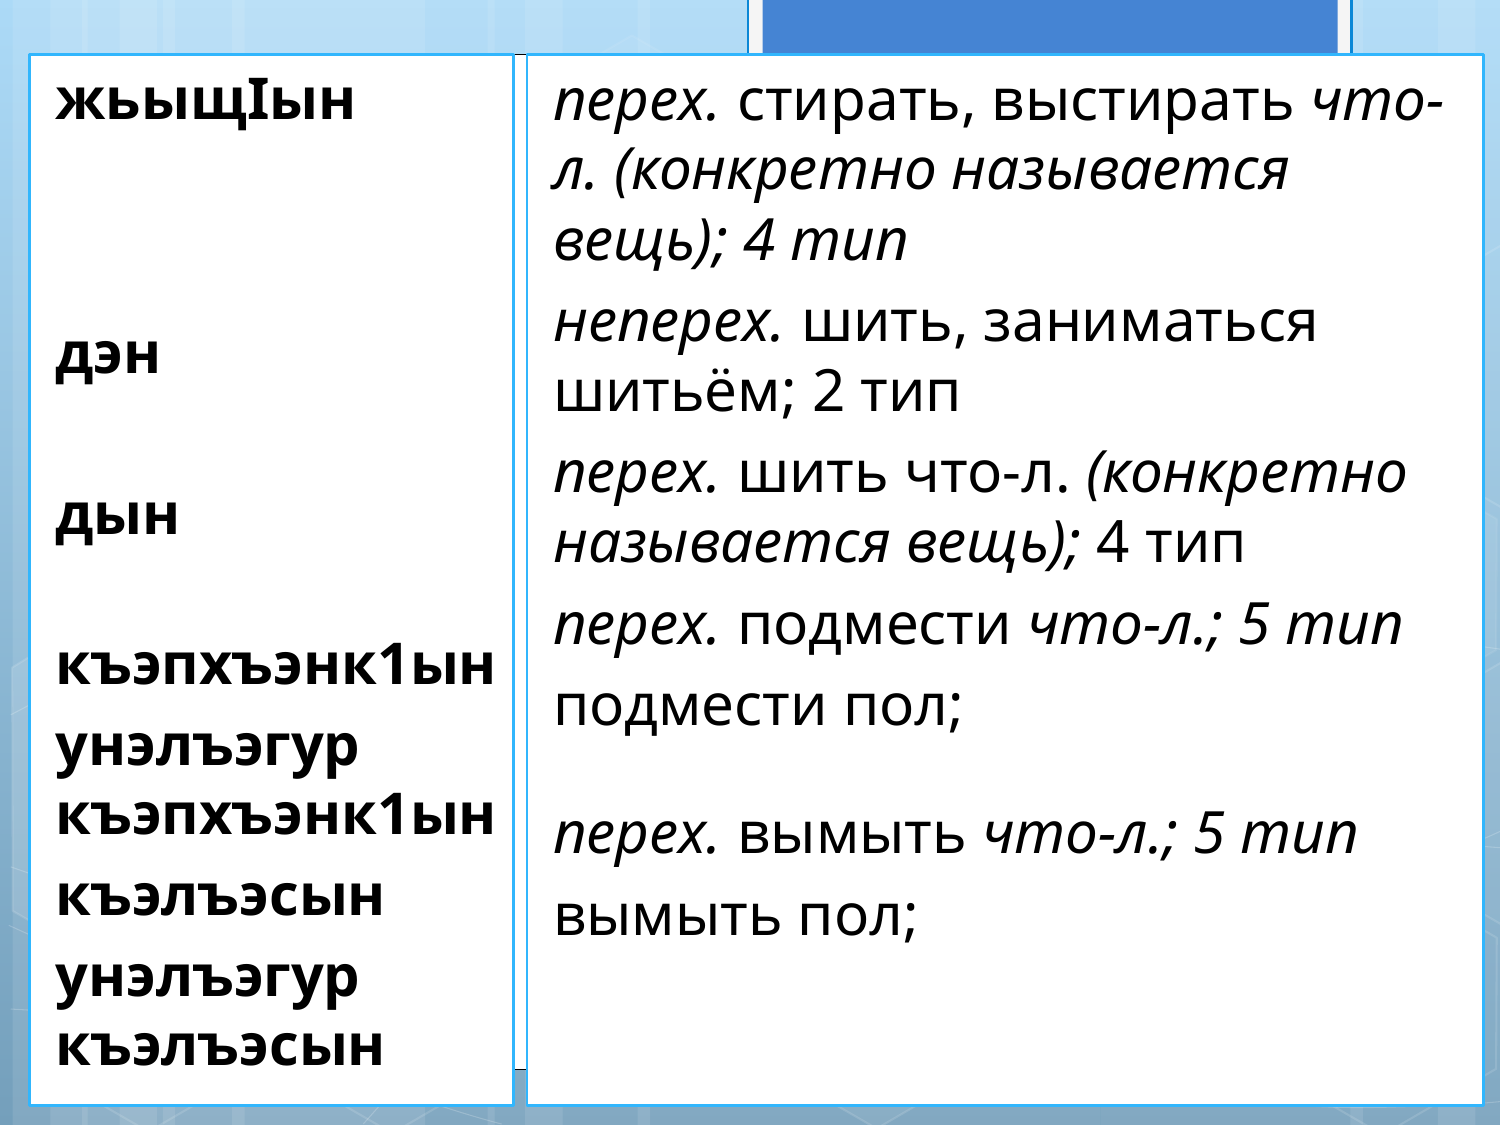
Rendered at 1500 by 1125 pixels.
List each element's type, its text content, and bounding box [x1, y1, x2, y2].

text_box перех. стирать, выстирать что-л. (конкретно называется вещь); 4 тип неперех. шить, заниматься шитьём; 2 тип перех. шить что-л. (конкретно называется вещь); 4 тип перех. подмести что-л.; 5 тип подмести пол; перех. вымыть что-л.; 5 тип вымыть пол; [526, 53, 1485, 1107]
text_box жьыщIын дэн дын къэпхъэнк1ын унэлъэгур къэпхъэнк1ын къэлъэсын унэлъэгур къэлъэсын [28, 53, 515, 1107]
